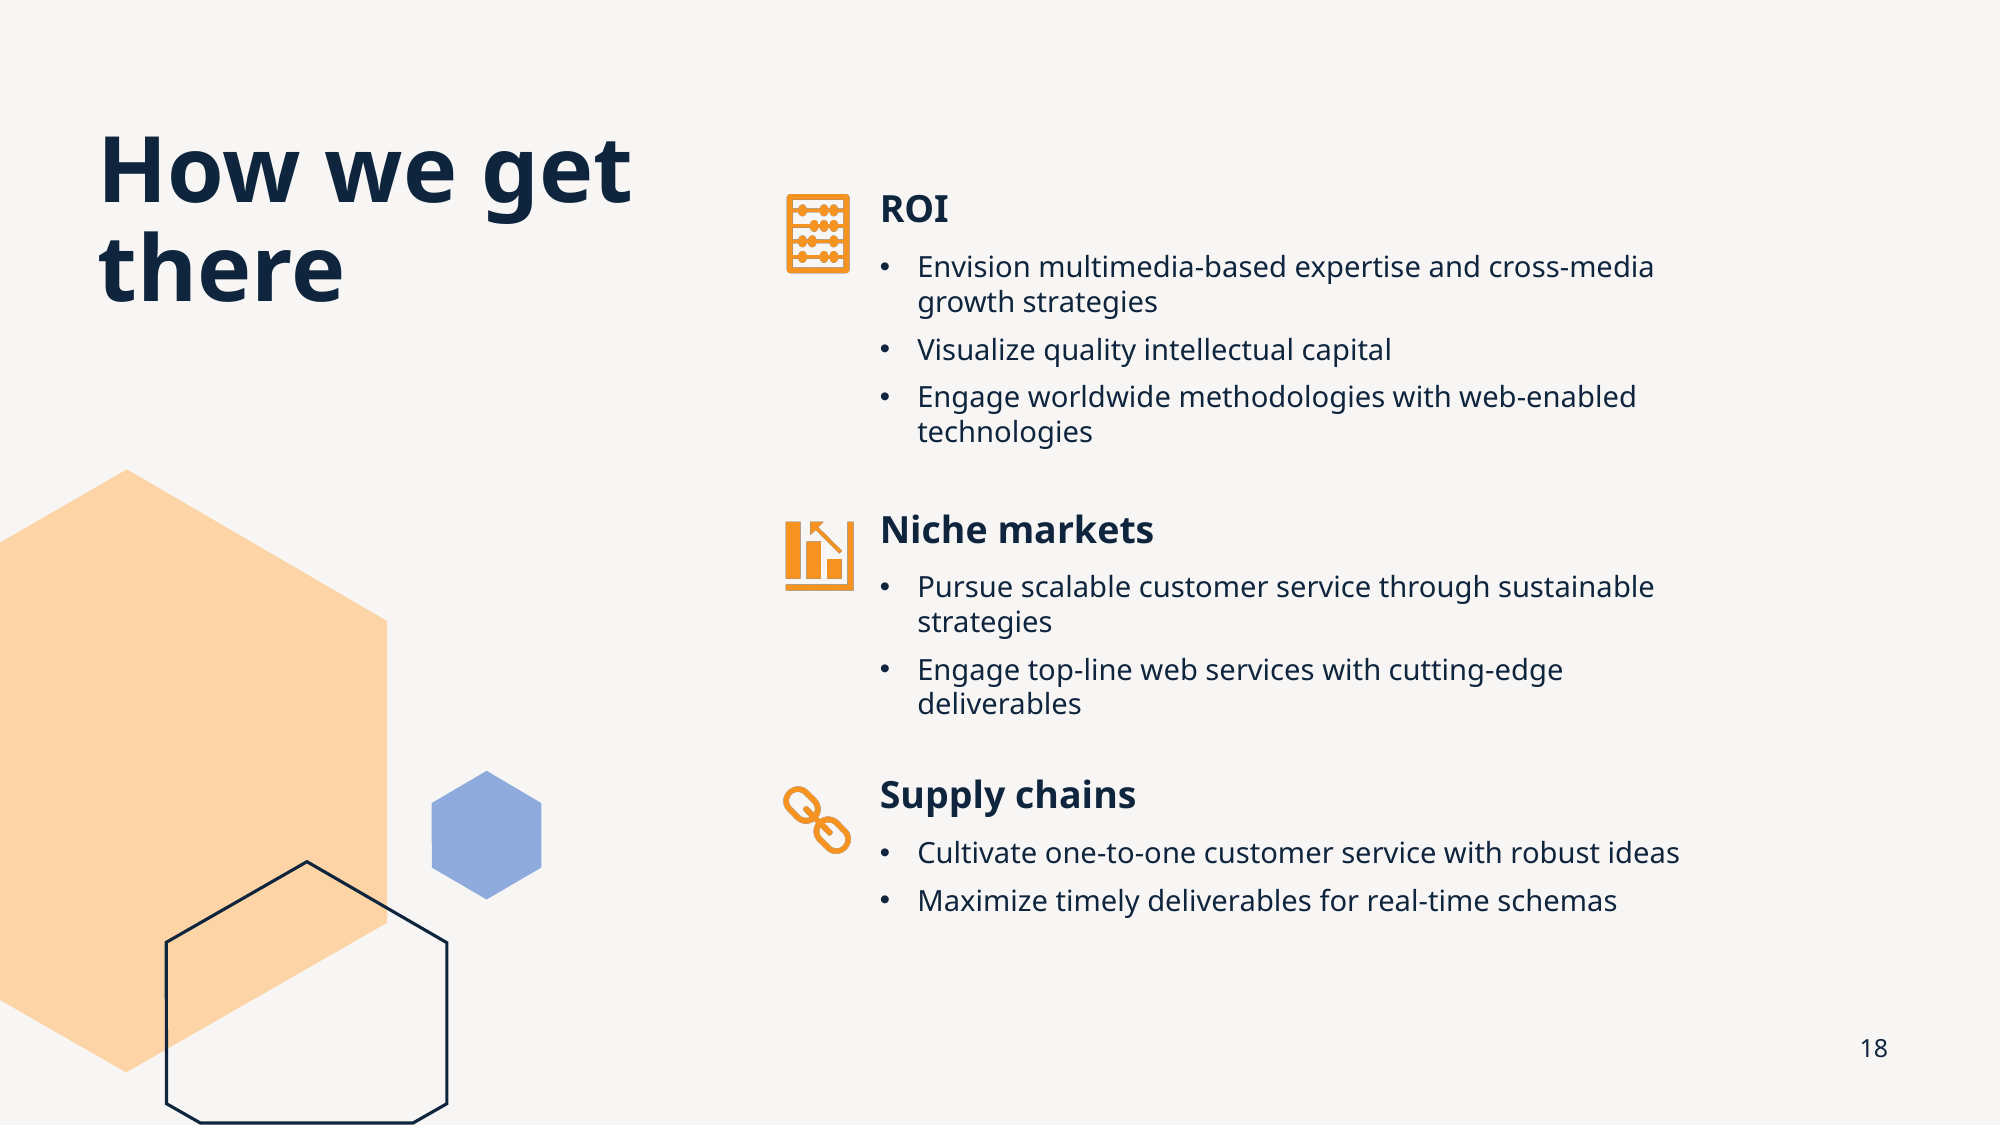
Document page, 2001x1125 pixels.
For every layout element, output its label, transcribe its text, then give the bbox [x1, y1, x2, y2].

title How we get there [82, 115, 738, 490]
list Niche markets [864, 489, 1712, 559]
list Pursue scalable customer service through sustainable strategies Engage top-line web services with cutting-edge deliverables [864, 560, 1712, 754]
list Envision multimedia-based expertise and cross-media growth strategies Visualize quality intellectual capital Engage worldwide methodologies with web-enabled technologies [864, 241, 1712, 489]
list Cultivate one-to-one customer service with robust ideas Maximize timely deliverables for real-time schemas [864, 827, 1712, 1096]
list ROI [864, 168, 1712, 238]
picture [773, 773, 862, 867]
slide_number 18 [1836, 1020, 1912, 1080]
picture [776, 187, 860, 281]
list Supply chains [864, 754, 1712, 824]
picture [774, 509, 863, 603]
